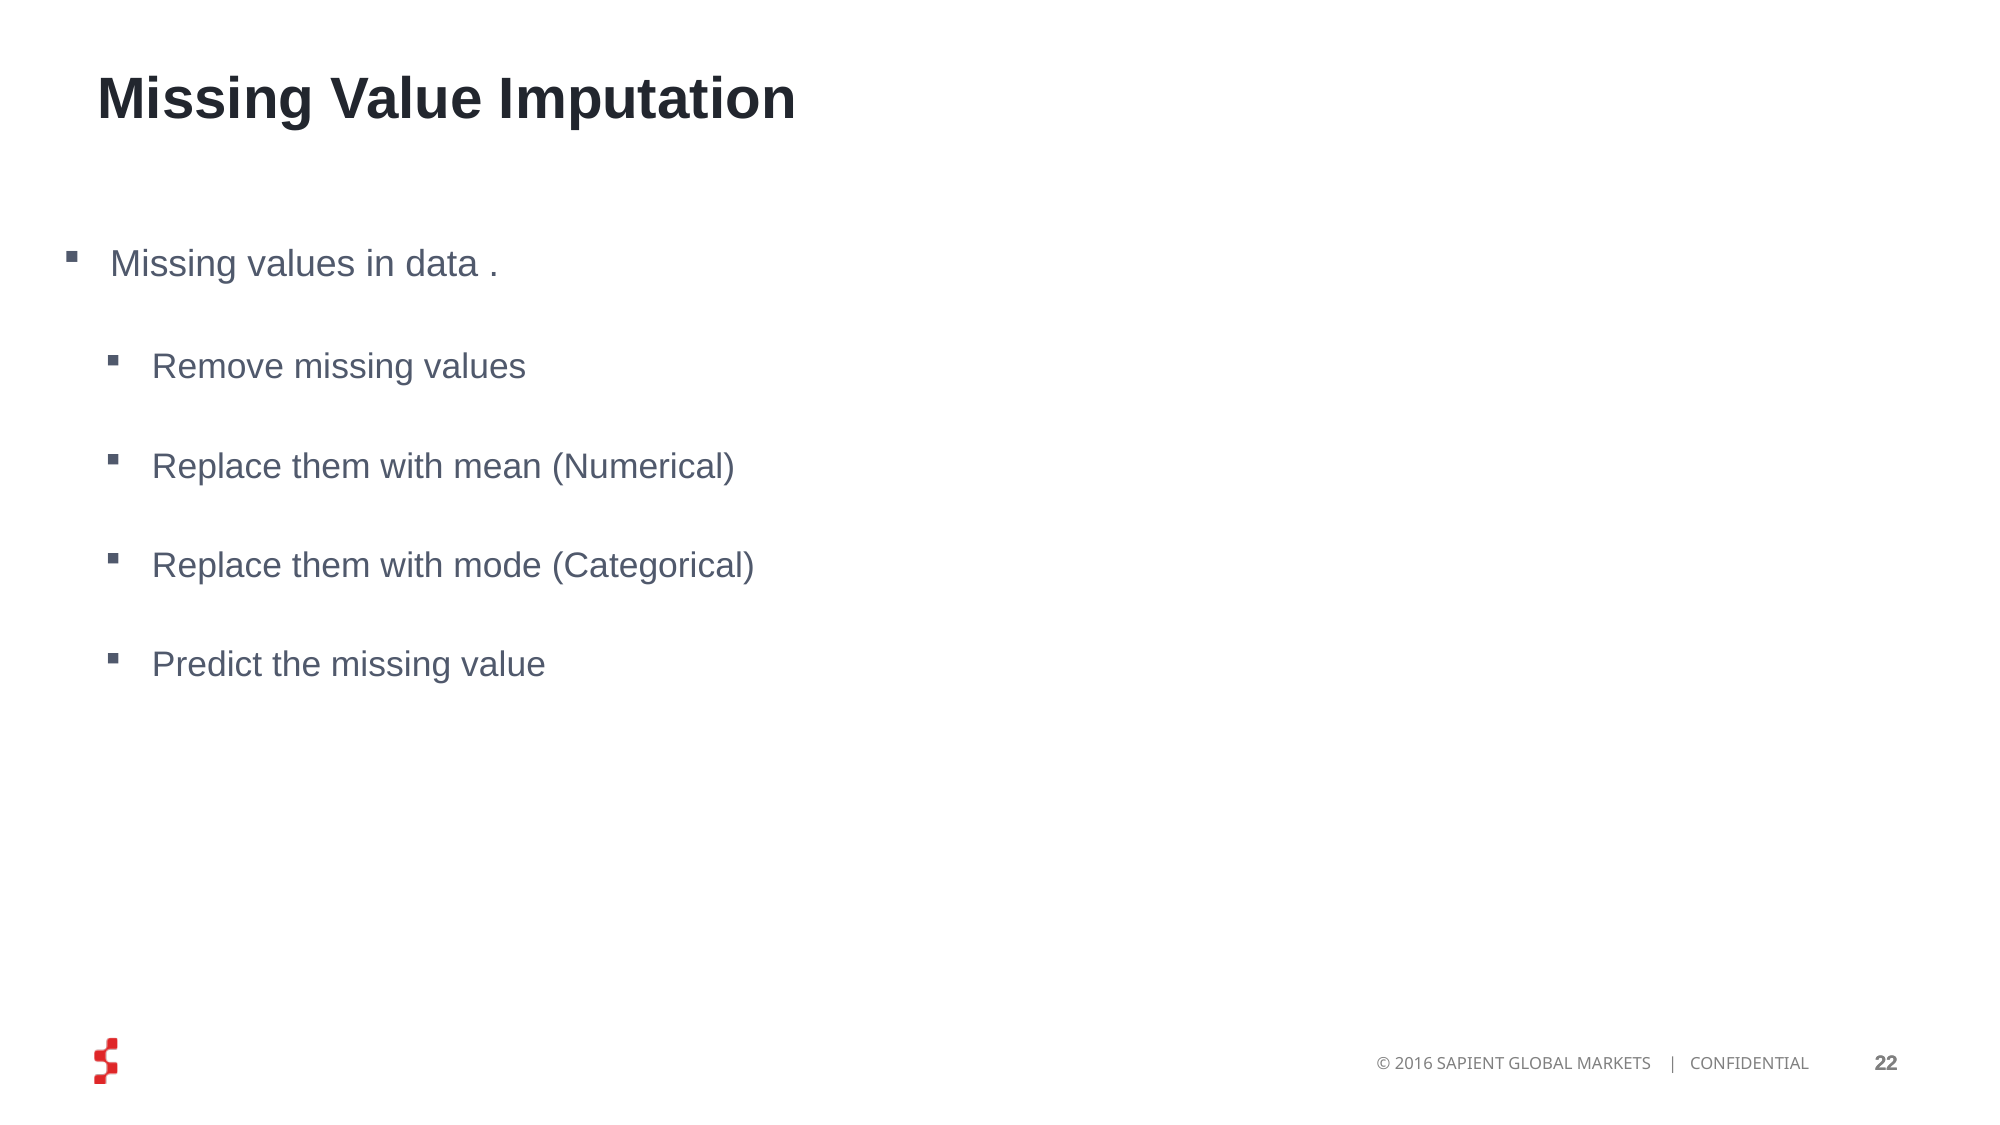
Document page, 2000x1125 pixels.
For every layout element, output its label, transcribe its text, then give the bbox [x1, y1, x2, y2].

text_box Missing values in data . Remove missing values Replace them with mean (Numerical) Replace them with mode (Categorical) Predict the missing value [48, 231, 1939, 1125]
title Missing Value Imputation [97, 44, 1897, 138]
